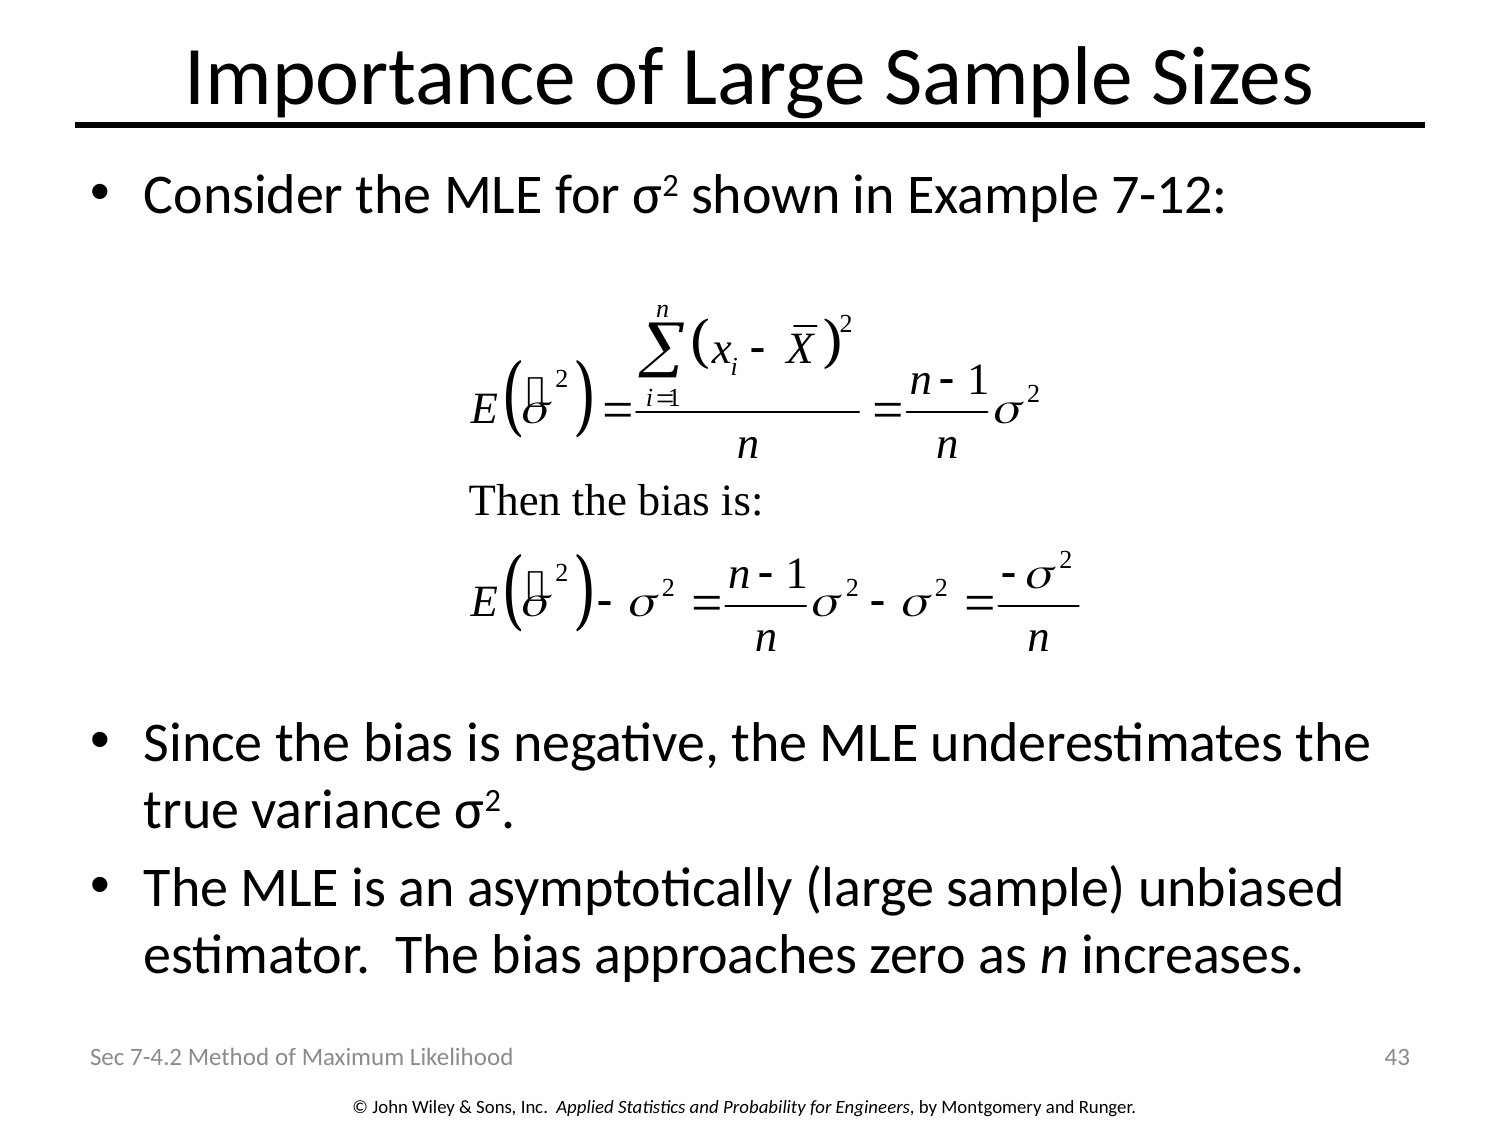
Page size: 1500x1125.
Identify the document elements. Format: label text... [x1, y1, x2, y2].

title Importance of Large Sample Sizes [75, 0, 1425, 143]
list Consider the MLE for σ2 shown in Example 7-12: Since the bias is negative, the MLE underestimates the true variance σ2. The MLE is an asymptotically (large sample) unbiased estimator. The bias approaches zero as n increases. [75, 149, 1425, 1000]
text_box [462, 287, 1088, 662]
slide_number 43 [1250, 1025, 1425, 1085]
footer Sec 7-4.2 Method of Maximum Likelihood [75, 1025, 888, 1085]
